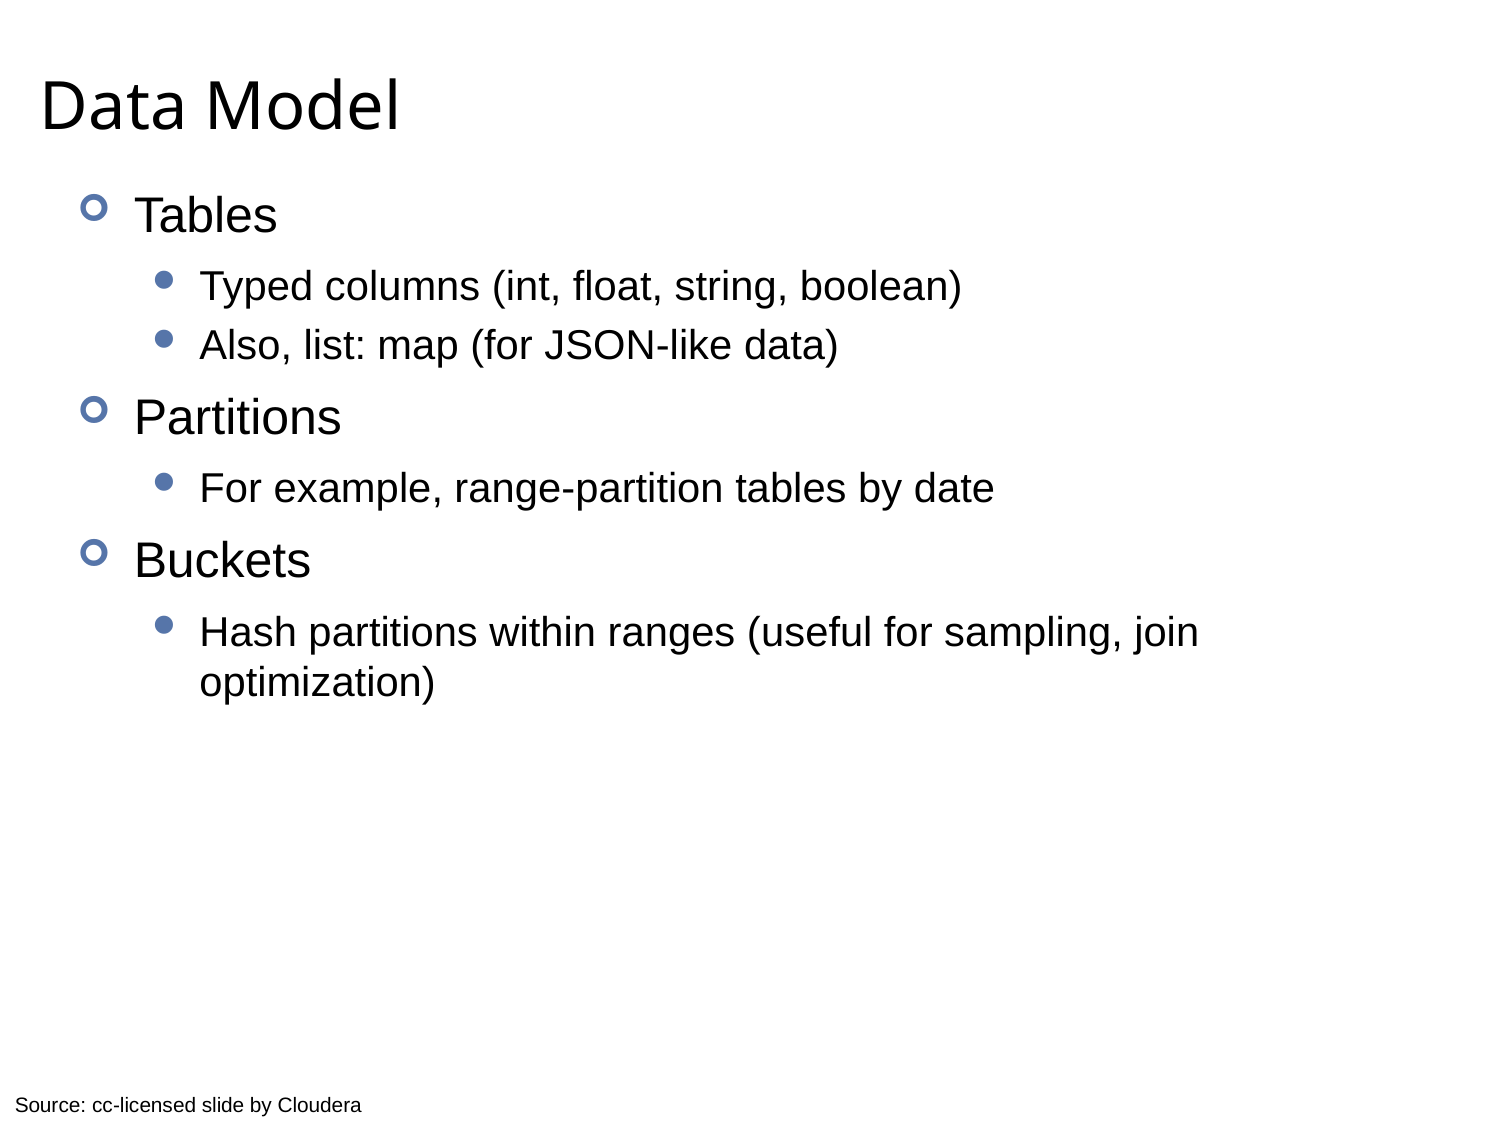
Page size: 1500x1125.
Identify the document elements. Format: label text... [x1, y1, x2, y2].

text_box Source: cc-licensed slide by Cloudera [0, 1084, 538, 1125]
list Tables Typed columns (int, float, string, boolean) Also, list: map (for JSON-like data) Partitions For example, range-partition tables by date Buckets Hash partitions within ranges (useful for sampling, join optimization) [62, 174, 1451, 1013]
title Data Model [24, 18, 1451, 188]
